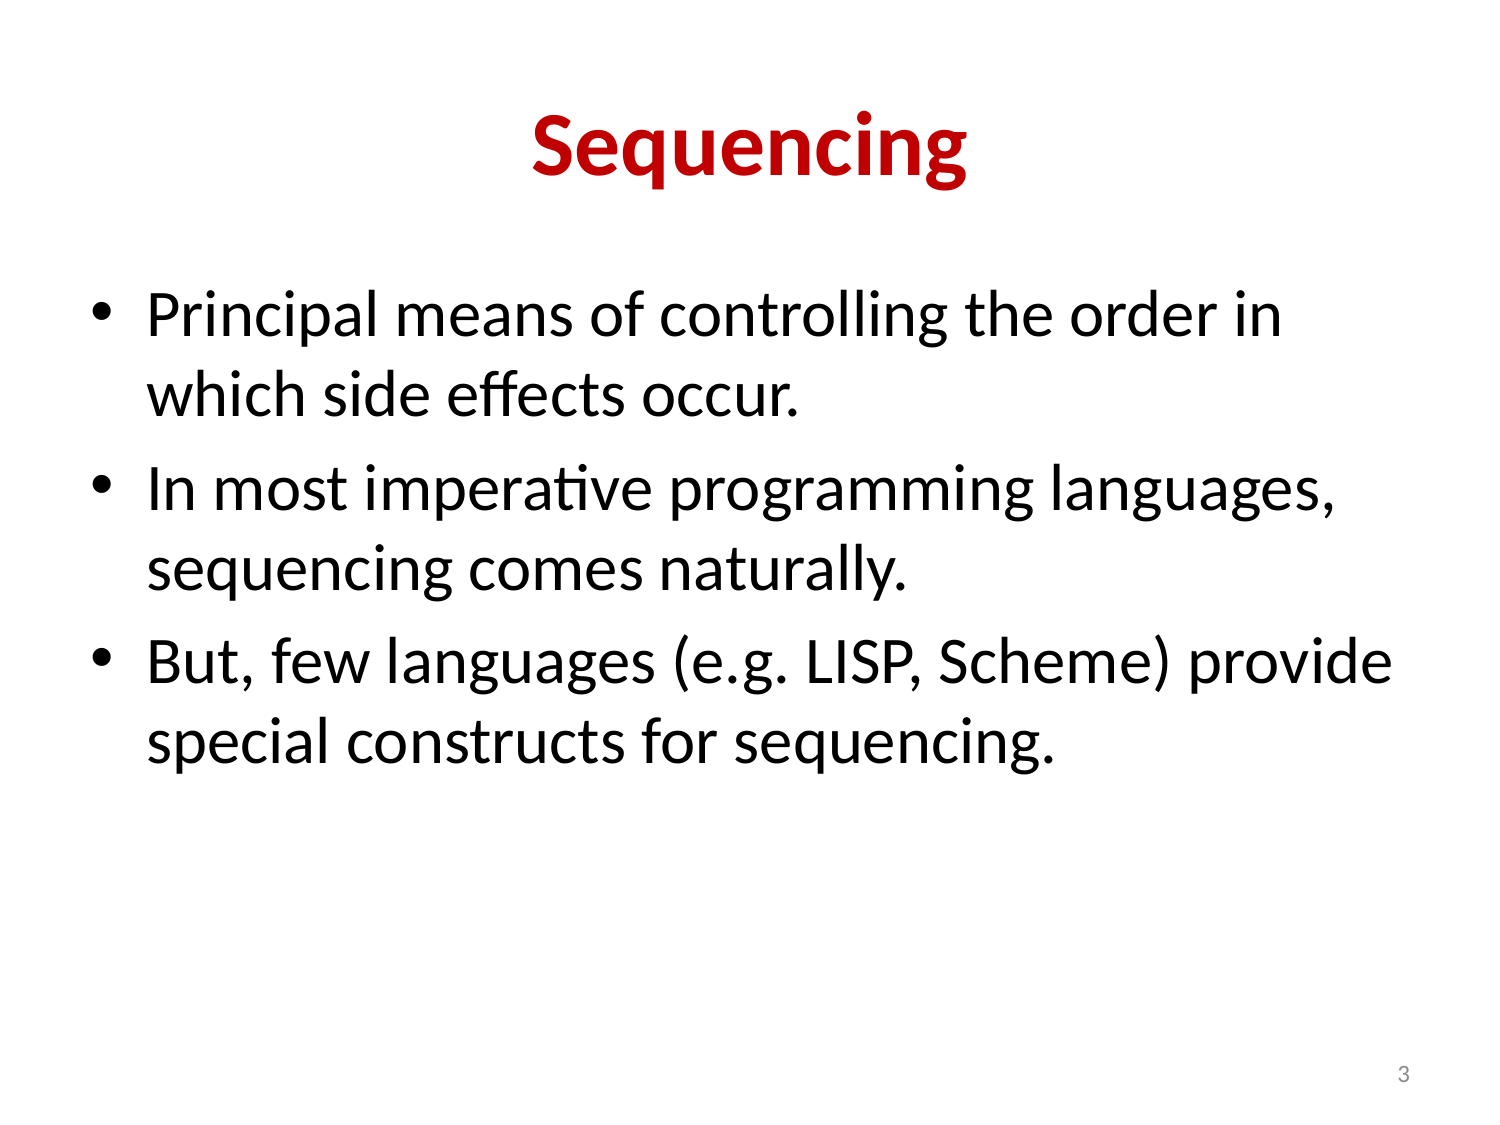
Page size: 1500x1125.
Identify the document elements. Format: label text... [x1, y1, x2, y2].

title Sequencing [75, 45, 1425, 233]
list Principal means of controlling the order in which side effects occur. In most imperative programming languages, sequencing comes naturally. But, few languages (e.g. LISP, Scheme) provide special constructs for sequencing. [75, 262, 1425, 1005]
slide_number 3 [1074, 1042, 1425, 1103]
